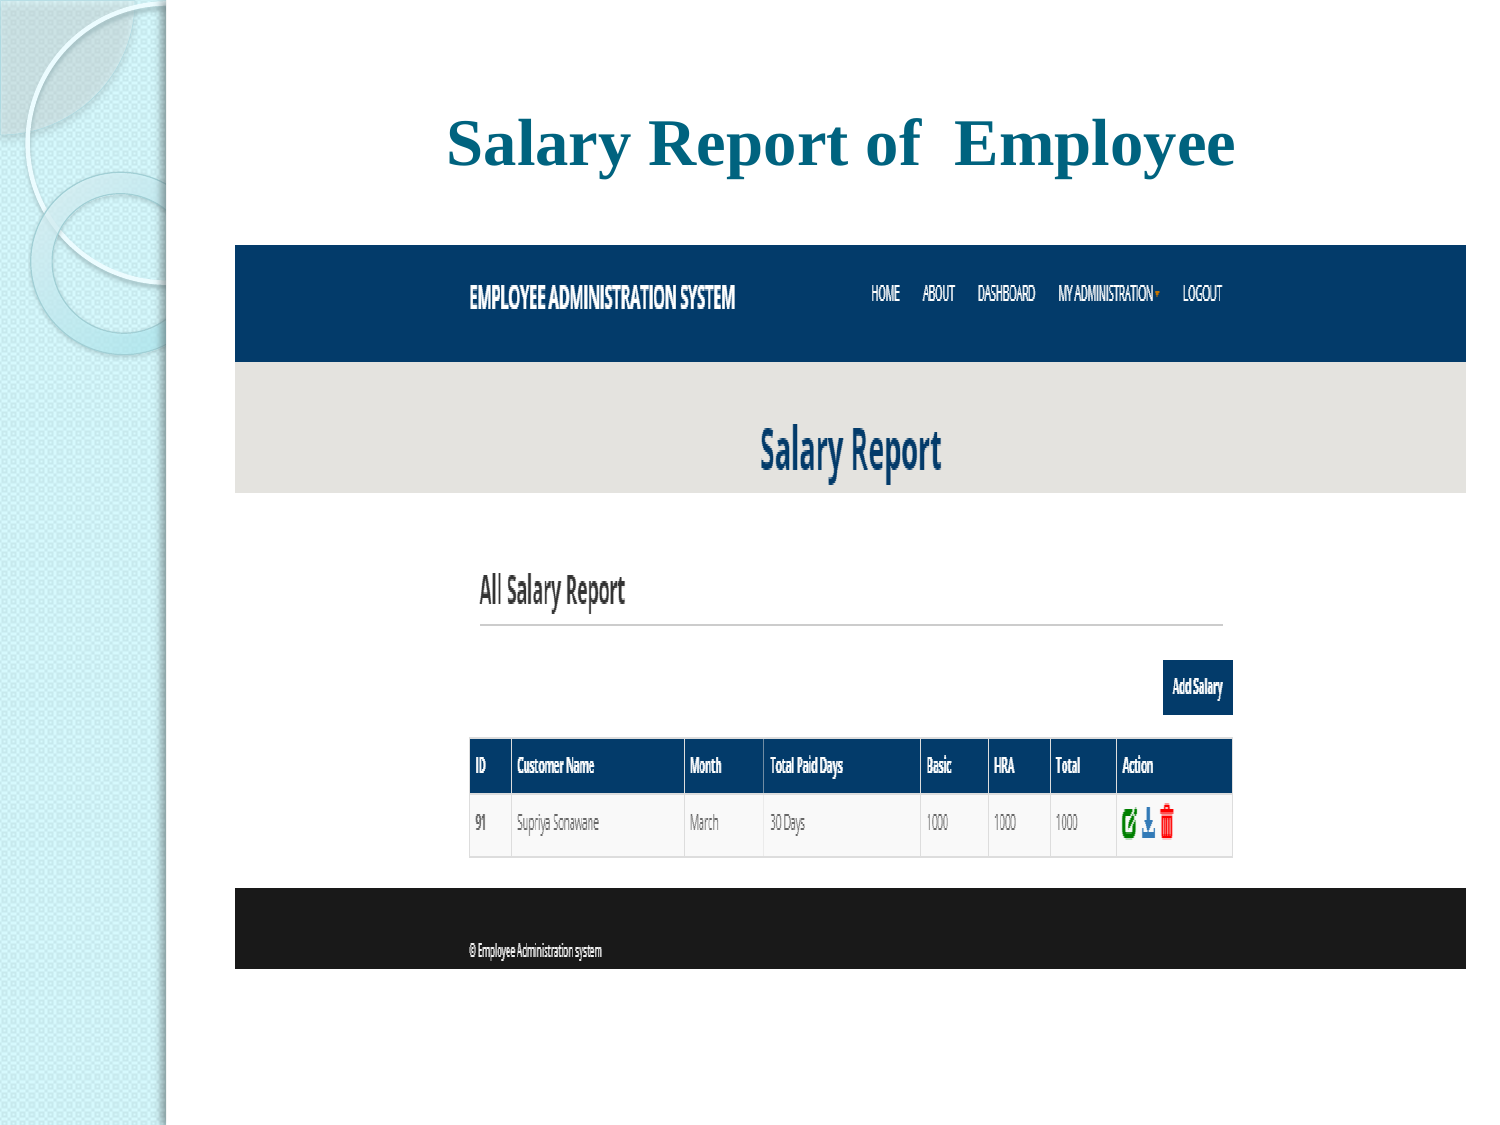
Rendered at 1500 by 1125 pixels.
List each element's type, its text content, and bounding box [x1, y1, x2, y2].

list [235, 244, 1466, 1038]
title Salary Report of Employee [235, 45, 1466, 233]
